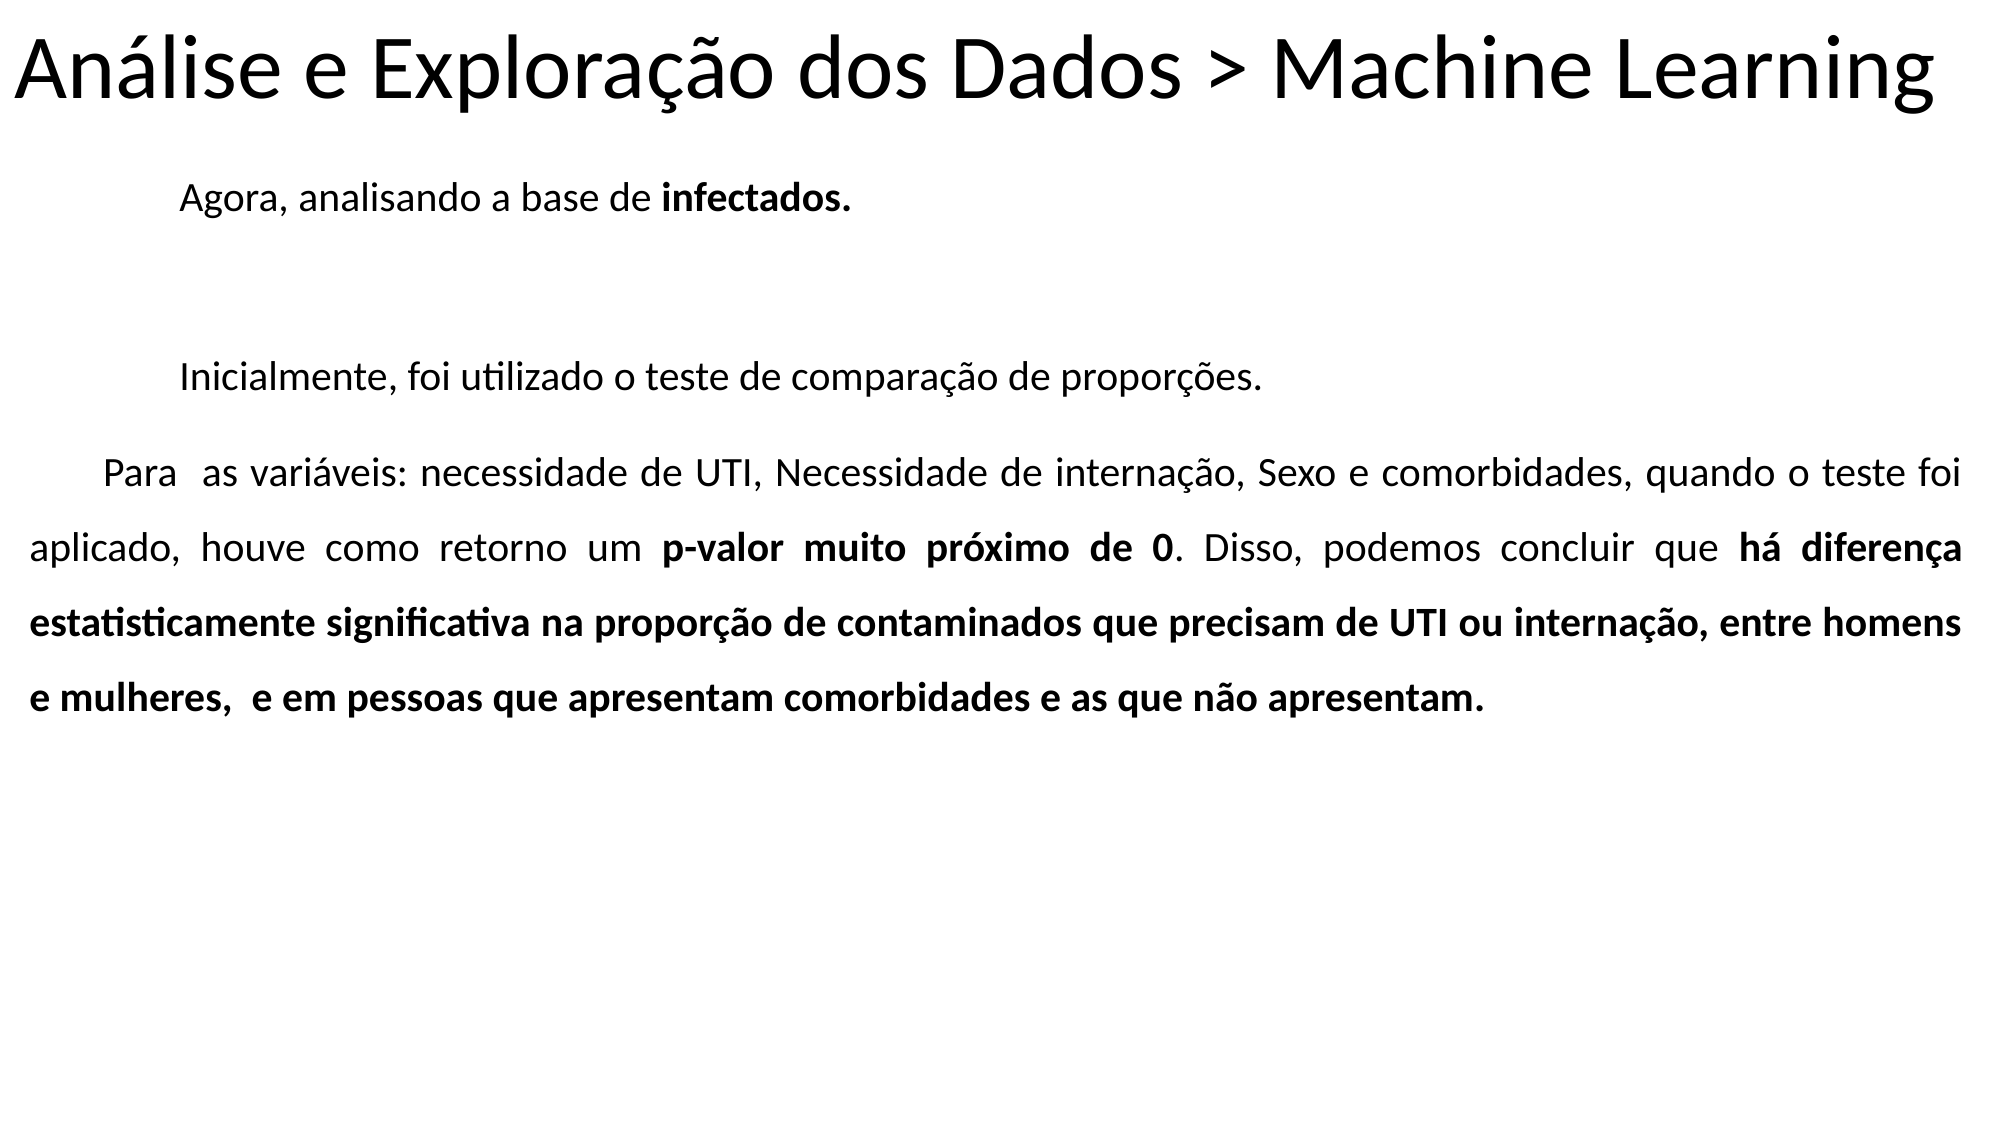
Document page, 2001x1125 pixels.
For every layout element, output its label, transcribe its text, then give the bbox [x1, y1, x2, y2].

text_box Agora, analisando a base de infectados. [14, 162, 2000, 227]
text_box Análise e Exploração dos Dados > Machine Learning [0, 0, 2000, 125]
text_box Inicialmente, foi utilizado o teste de comparação de proporções. Para as variáveis: necessidade de UTI, Necessidade de internação, Sexo e comorbidades, quando o teste foi aplicado, houve como retorno um p-valor muito próximo de 0. Disso, podemos concluir que há diferença estatisticamente significativa na proporção de contaminados que precisam de UTI ou internação, entre homens e mulheres, e em pessoas que apresentam comorbidades e as que não apresentam. [14, 316, 1978, 849]
